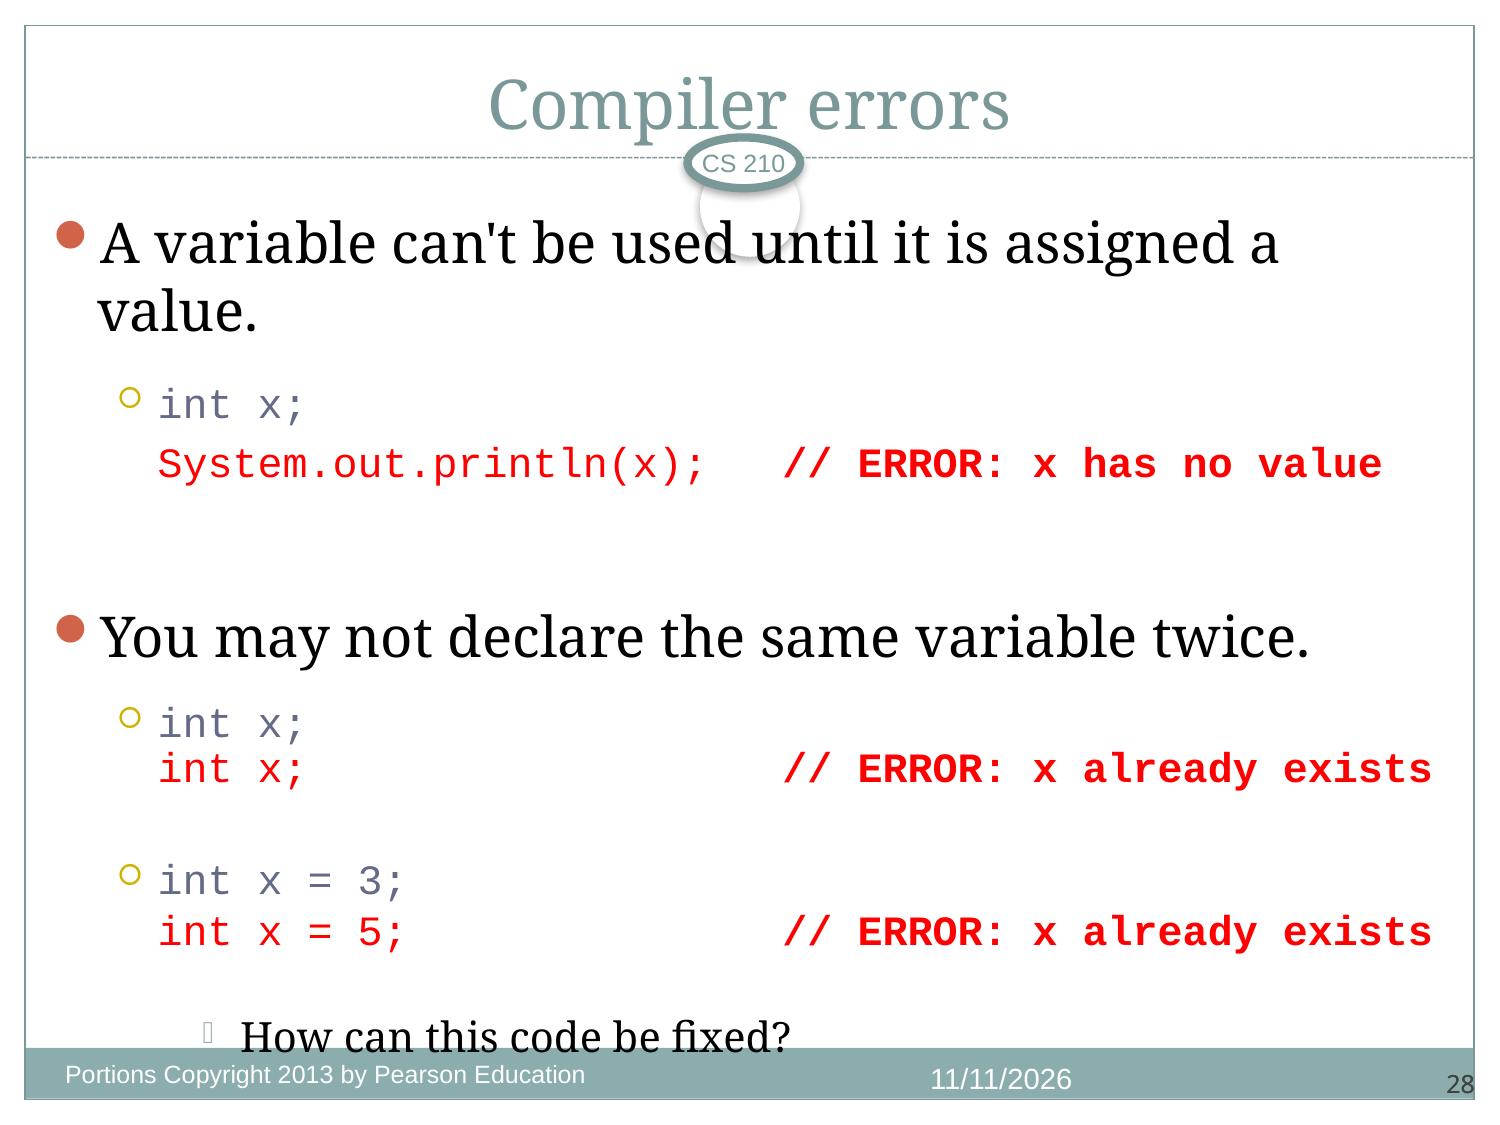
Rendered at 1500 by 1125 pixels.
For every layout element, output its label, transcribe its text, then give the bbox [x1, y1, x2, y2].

title Compiler errors [49, 37, 1450, 144]
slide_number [837, 1052, 1088, 1113]
footer Portions Copyright 2013 by Pearson Education [50, 1051, 663, 1112]
list A variable can't be used until it is assigned a value. int x; System.out.println(x); // ERROR: x has no value You may not declare the same variable twice. int x; int x; // ERROR: x already exists int x = 3; int x = 5; // ERROR: x already exists How can this code be fixed? [37, 200, 1463, 1038]
slide_number CS 210 [675, 137, 813, 188]
